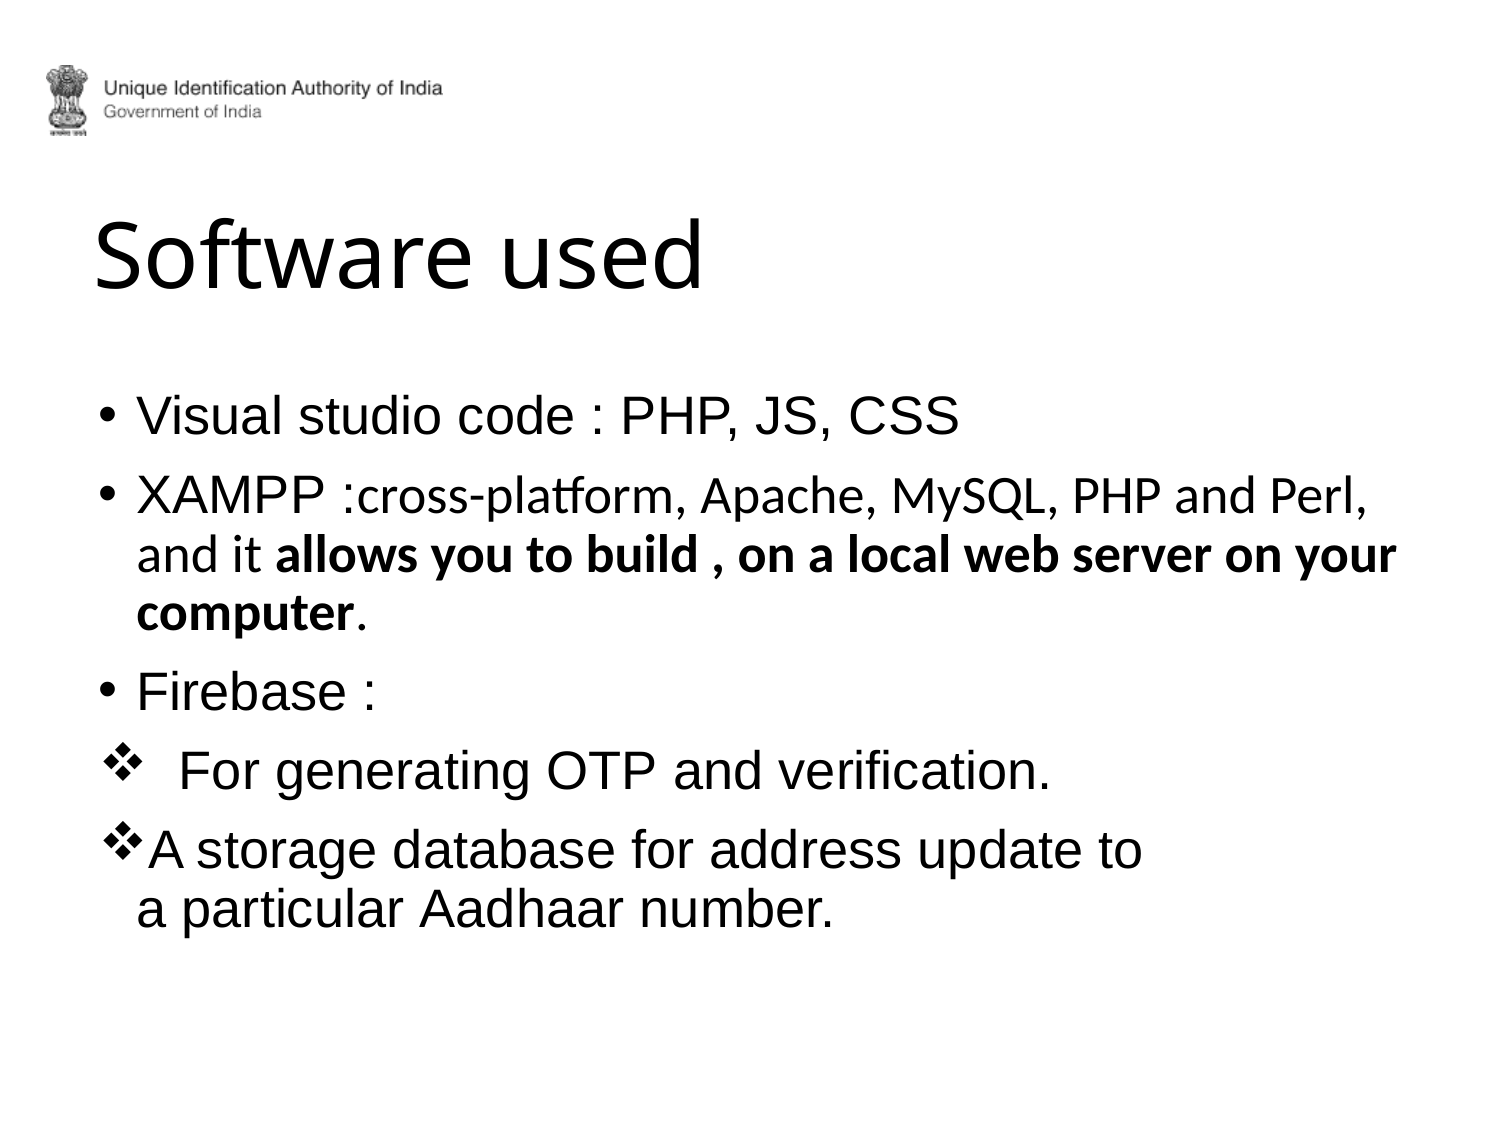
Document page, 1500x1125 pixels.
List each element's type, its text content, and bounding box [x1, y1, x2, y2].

list Visual studio code : PHP, JS, CSS XAMPP :cross-platform, Apache, MySQL, PHP and Perl, and it allows you to build , on a local web server on your computer. Firebase : For generating OTP and verification. A storage database for address update to a particular Aadhaar number. [87, 382, 1413, 918]
picture [46, 65, 443, 136]
title Software used [78, 150, 1373, 368]
